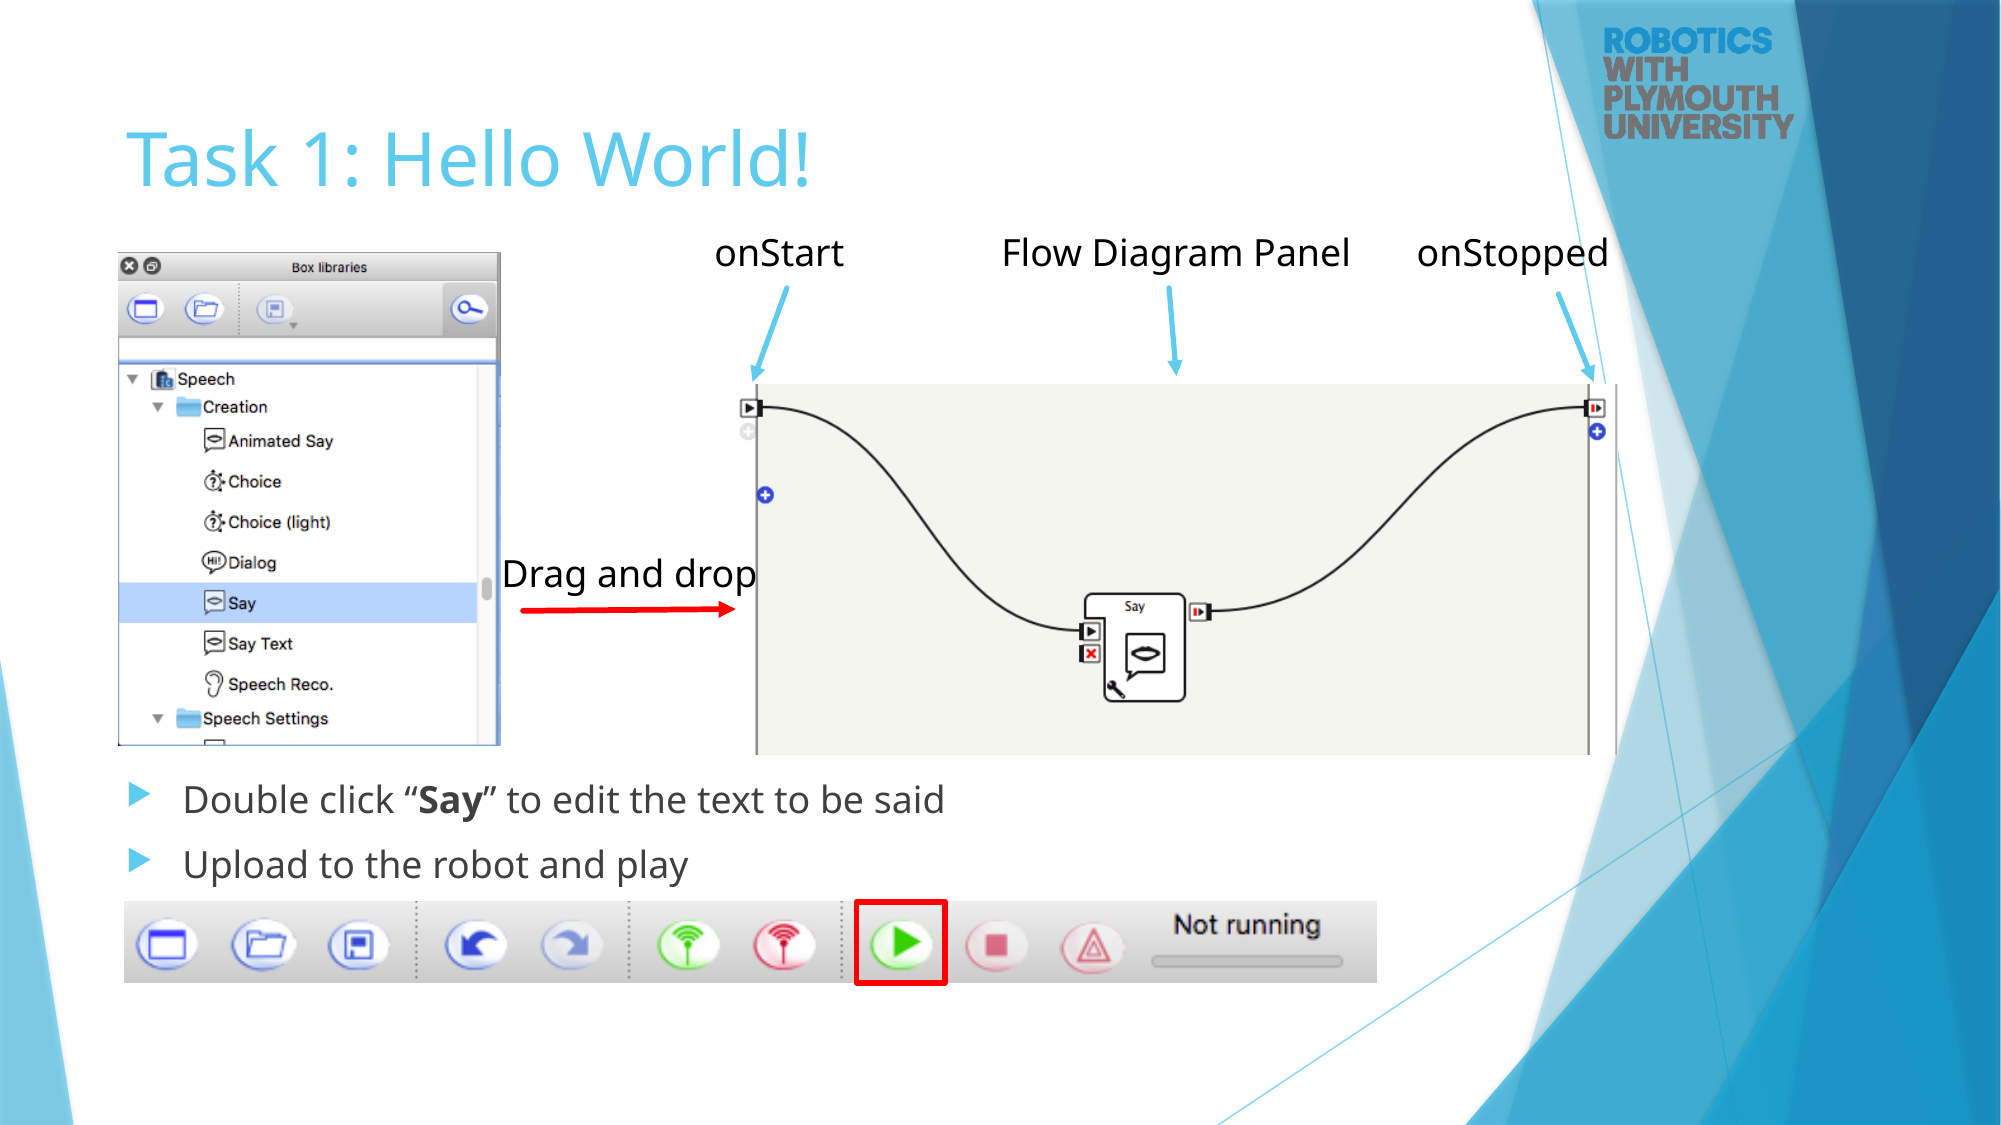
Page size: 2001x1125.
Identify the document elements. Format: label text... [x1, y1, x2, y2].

title Task 1: Hello World! [111, 104, 1522, 321]
picture [118, 251, 502, 746]
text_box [1168, 287, 1177, 377]
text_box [522, 608, 737, 612]
list Double click “Say” to edit the text to be said Upload to the robot and play [111, 768, 1503, 905]
text_box onStopped [1401, 221, 1625, 281]
text_box Drag and drop [505, 542, 730, 603]
picture [735, 384, 1618, 755]
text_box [751, 287, 788, 383]
picture [1603, 27, 1794, 139]
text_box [1557, 293, 1595, 383]
text_box Flow Diagram Panel [986, 221, 1367, 281]
text_box onStart [699, 221, 860, 281]
picture [124, 901, 1378, 984]
